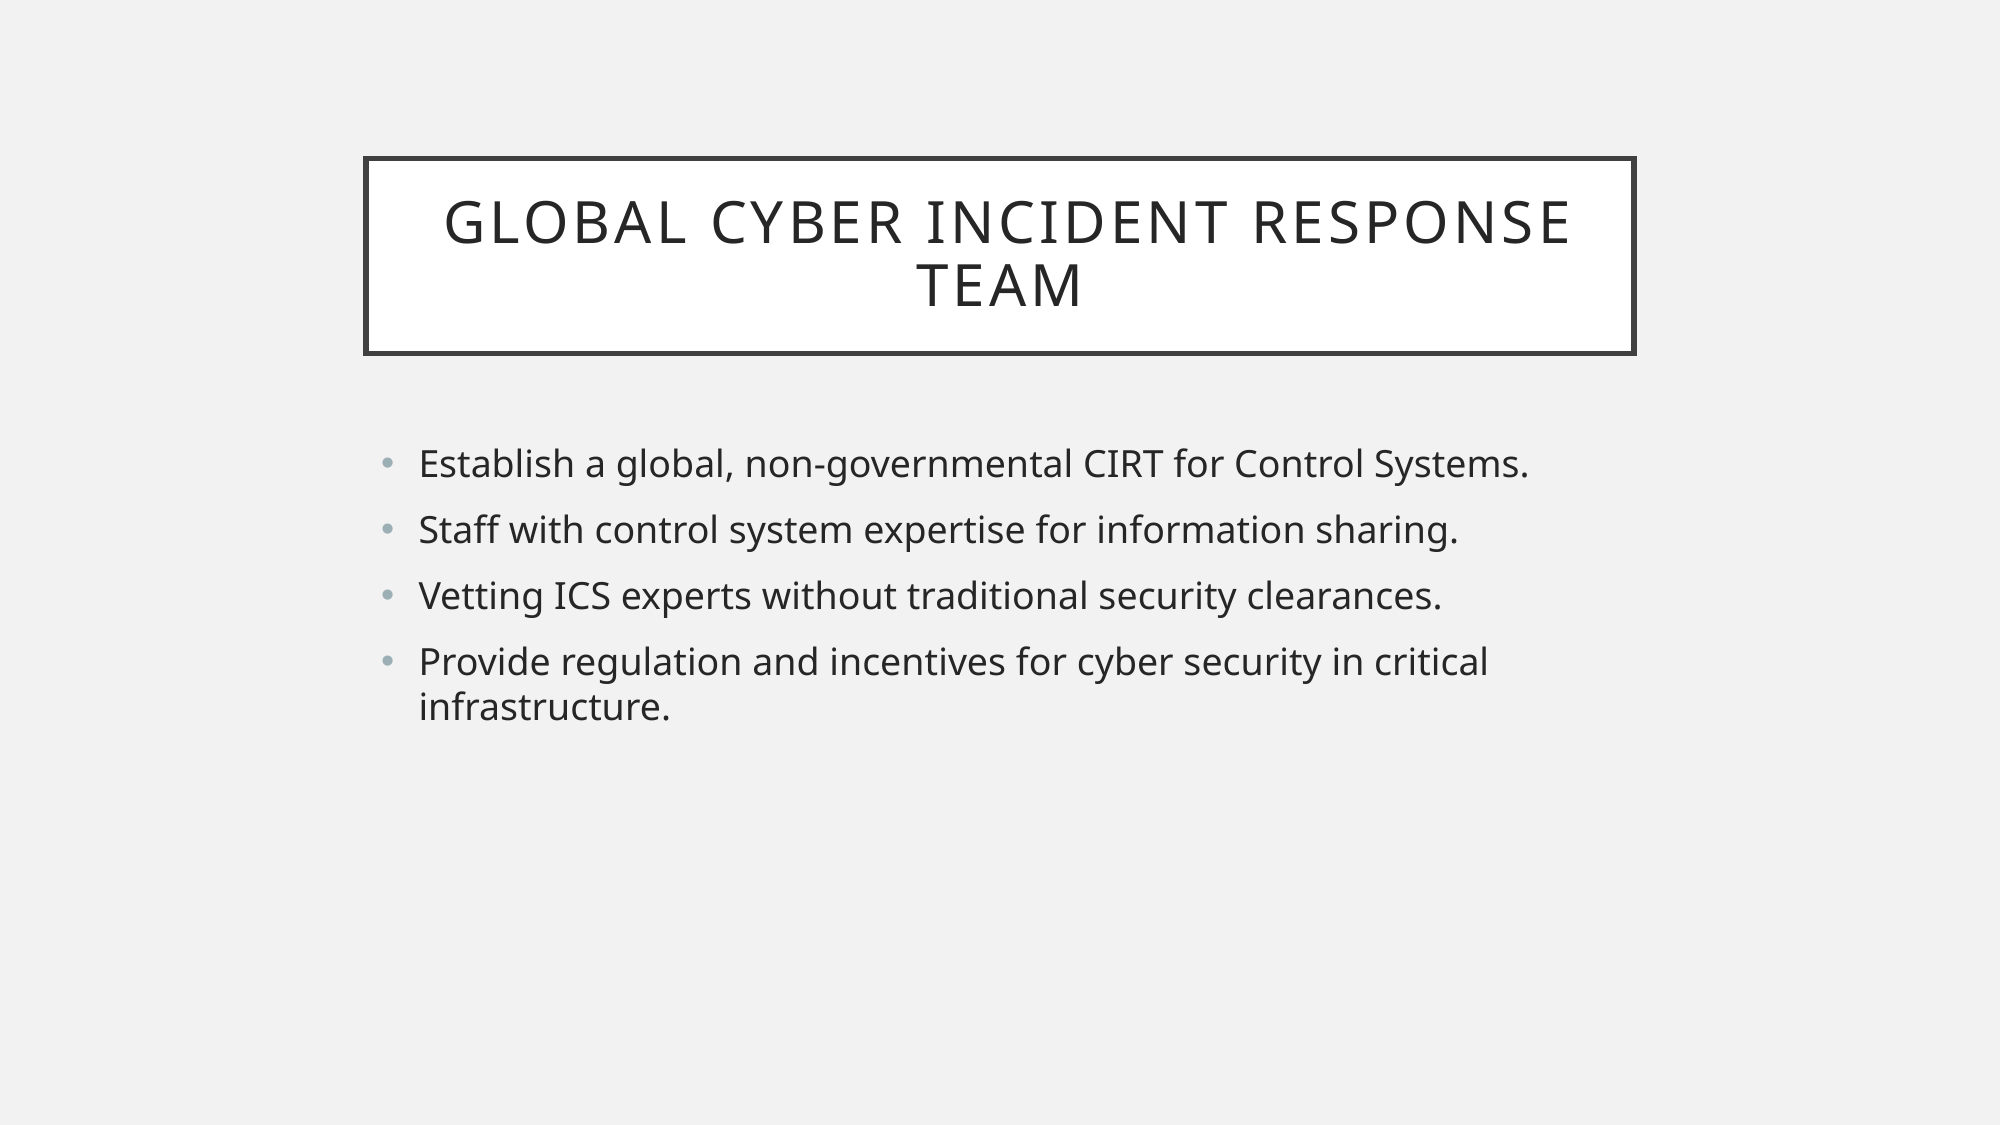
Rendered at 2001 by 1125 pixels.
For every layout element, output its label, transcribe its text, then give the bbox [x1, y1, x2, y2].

title Global Cyber Incident Response Team [363, 156, 1637, 356]
list Establish a global, non-governmental CIRT for Control Systems. Staff with control system expertise for information sharing. Vetting ICS experts without traditional security clearances. Provide regulation and incentives for cyber security in critical infrastructure. [366, 432, 1634, 942]
